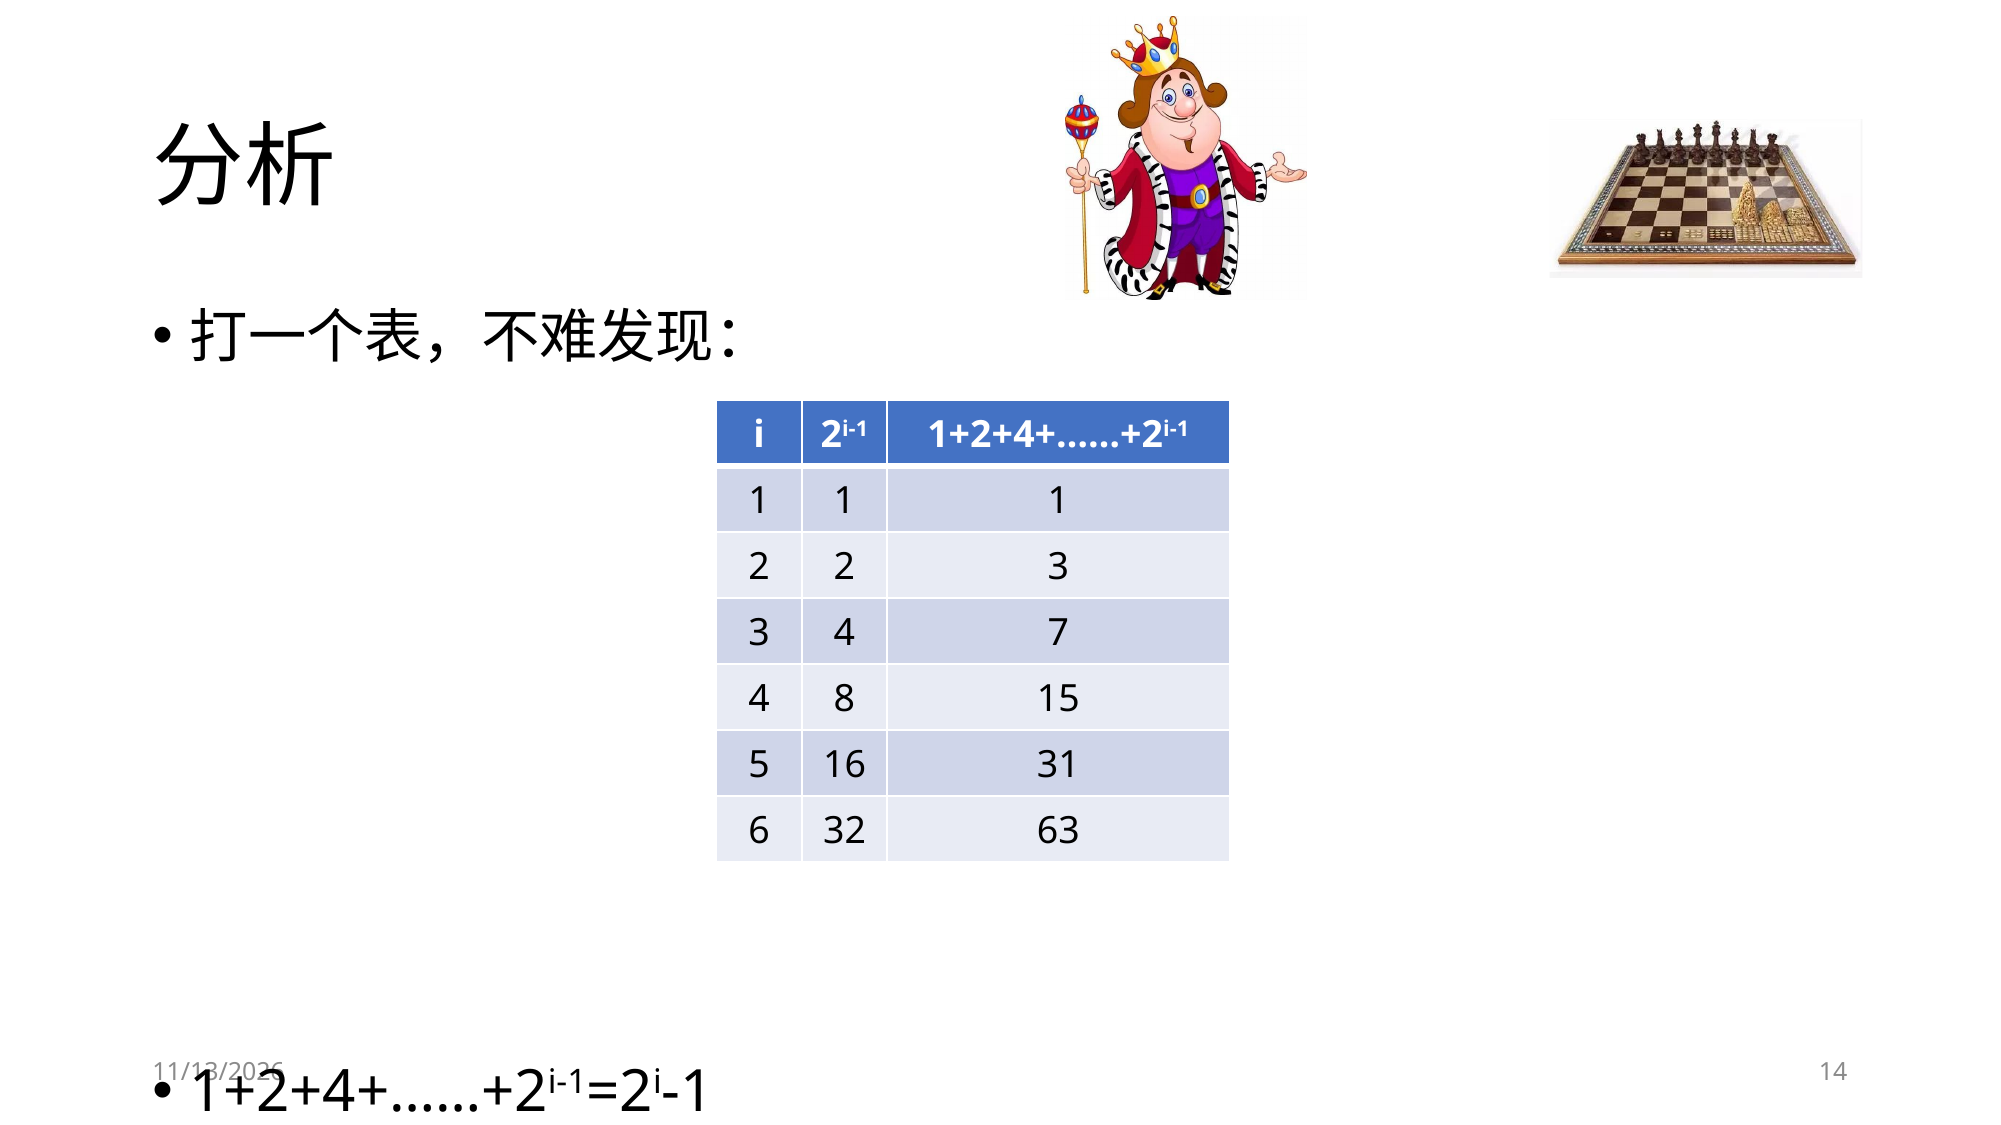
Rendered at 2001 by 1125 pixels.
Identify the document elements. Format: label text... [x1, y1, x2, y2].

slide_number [137, 1042, 588, 1103]
table_header 1+2+4+……+2i-1 [888, 401, 1229, 463]
title 分析 [137, 59, 1065, 278]
table_cell 3 [717, 599, 801, 663]
table_cell 5 [717, 731, 801, 795]
table_cell 8 [803, 665, 886, 729]
table_cell 3 [888, 533, 1229, 597]
table_cell 1 [803, 469, 886, 531]
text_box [1065, 16, 1863, 300]
table_header i [717, 401, 801, 463]
table_cell 32 [803, 797, 886, 861]
table_cell 4 [717, 665, 801, 729]
table_cell 15 [888, 665, 1229, 729]
table_cell 2 [803, 533, 886, 597]
table_cell 1 [717, 469, 801, 531]
table_cell 2 [717, 533, 801, 597]
slide_number 14 [1412, 1042, 1863, 1103]
table_cell 1 [888, 469, 1229, 531]
table_cell 6 [717, 797, 801, 861]
table_cell 4 [803, 599, 886, 663]
table_cell 63 [888, 797, 1229, 861]
table_cell 16 [803, 731, 886, 795]
table_cell 7 [888, 599, 1229, 663]
list 打一个表，不难发现： 1+2+4+……+2i-1=2i-1 [137, 299, 1863, 1014]
table_header 2i-1 [803, 401, 886, 463]
table_cell 31 [888, 731, 1229, 795]
